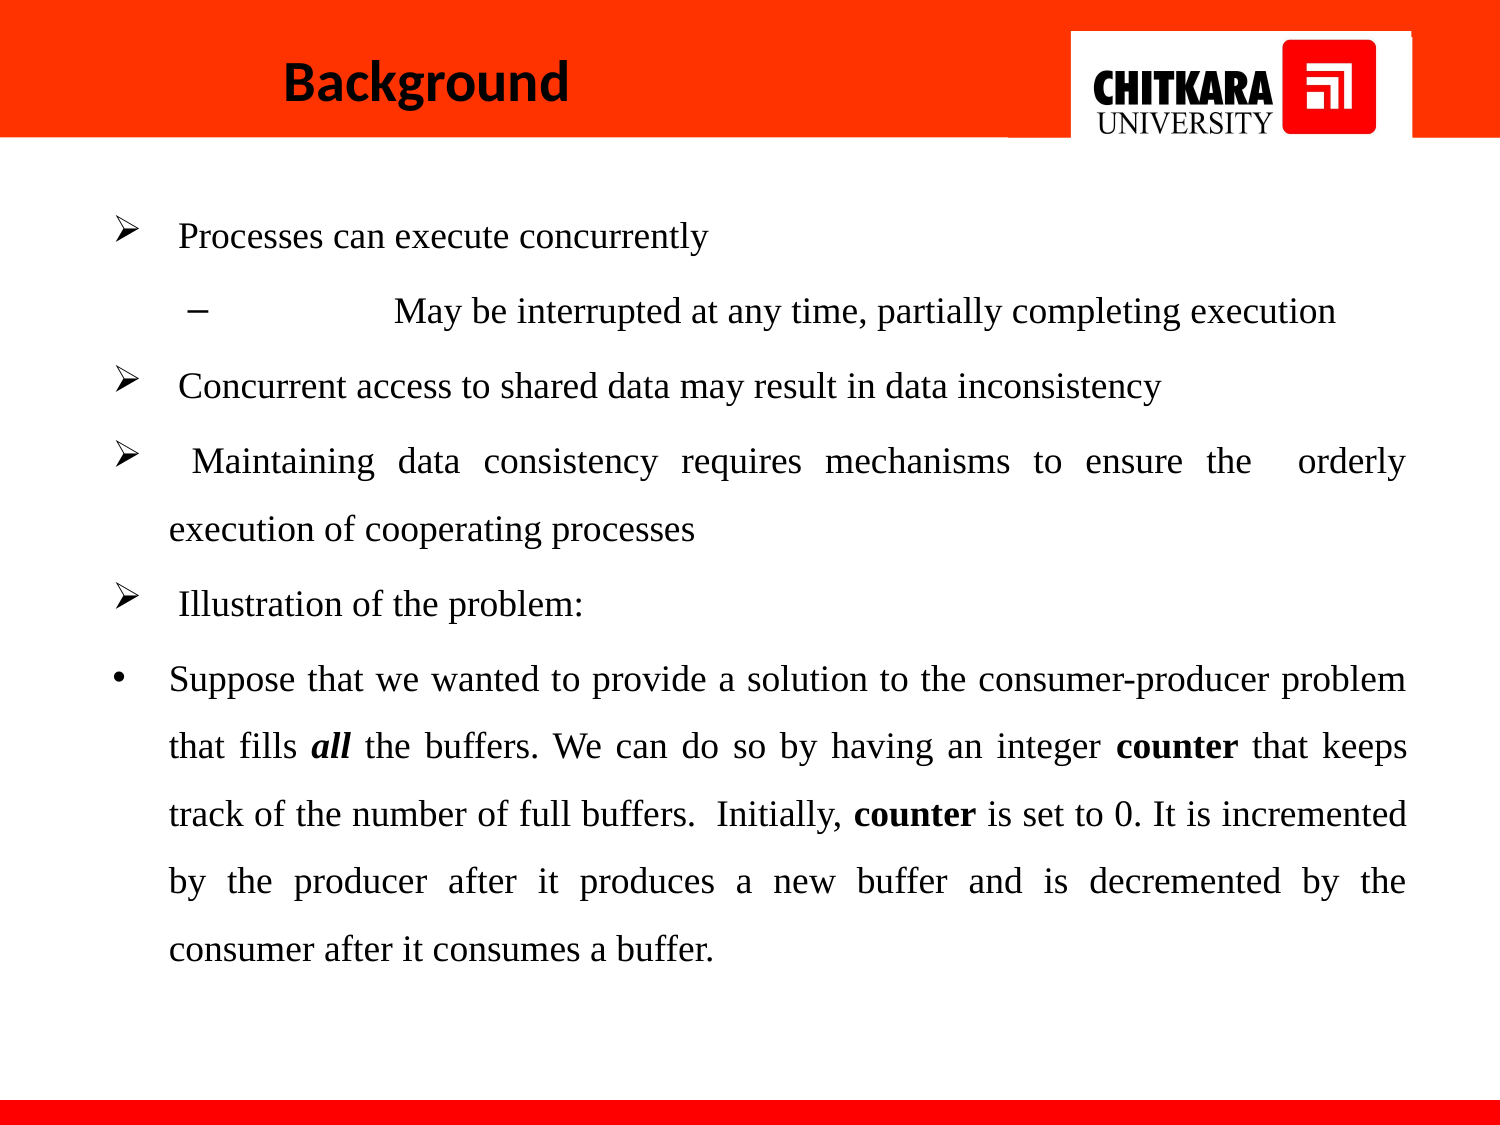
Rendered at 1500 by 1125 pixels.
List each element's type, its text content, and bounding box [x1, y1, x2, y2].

title Background [128, 30, 726, 126]
picture [1074, 37, 1391, 138]
list Processes can execute concurrently May be interrupted at any time, partially completing execution Concurrent access to shared data may result in data inconsistency Maintaining data consistency requires mechanisms to ensure the orderly execution of cooperating processes Illustration of the problem: Suppose that we wanted to provide a solution to the consumer-producer problem that fills all the buffers. We can do so by having an integer counter that keeps track of the number of full buffers. Initially, counter is set to 0. It is incremented by the producer after it produces a new buffer and is decremented by the consumer after it consumes a buffer. [78, 181, 1423, 1019]
